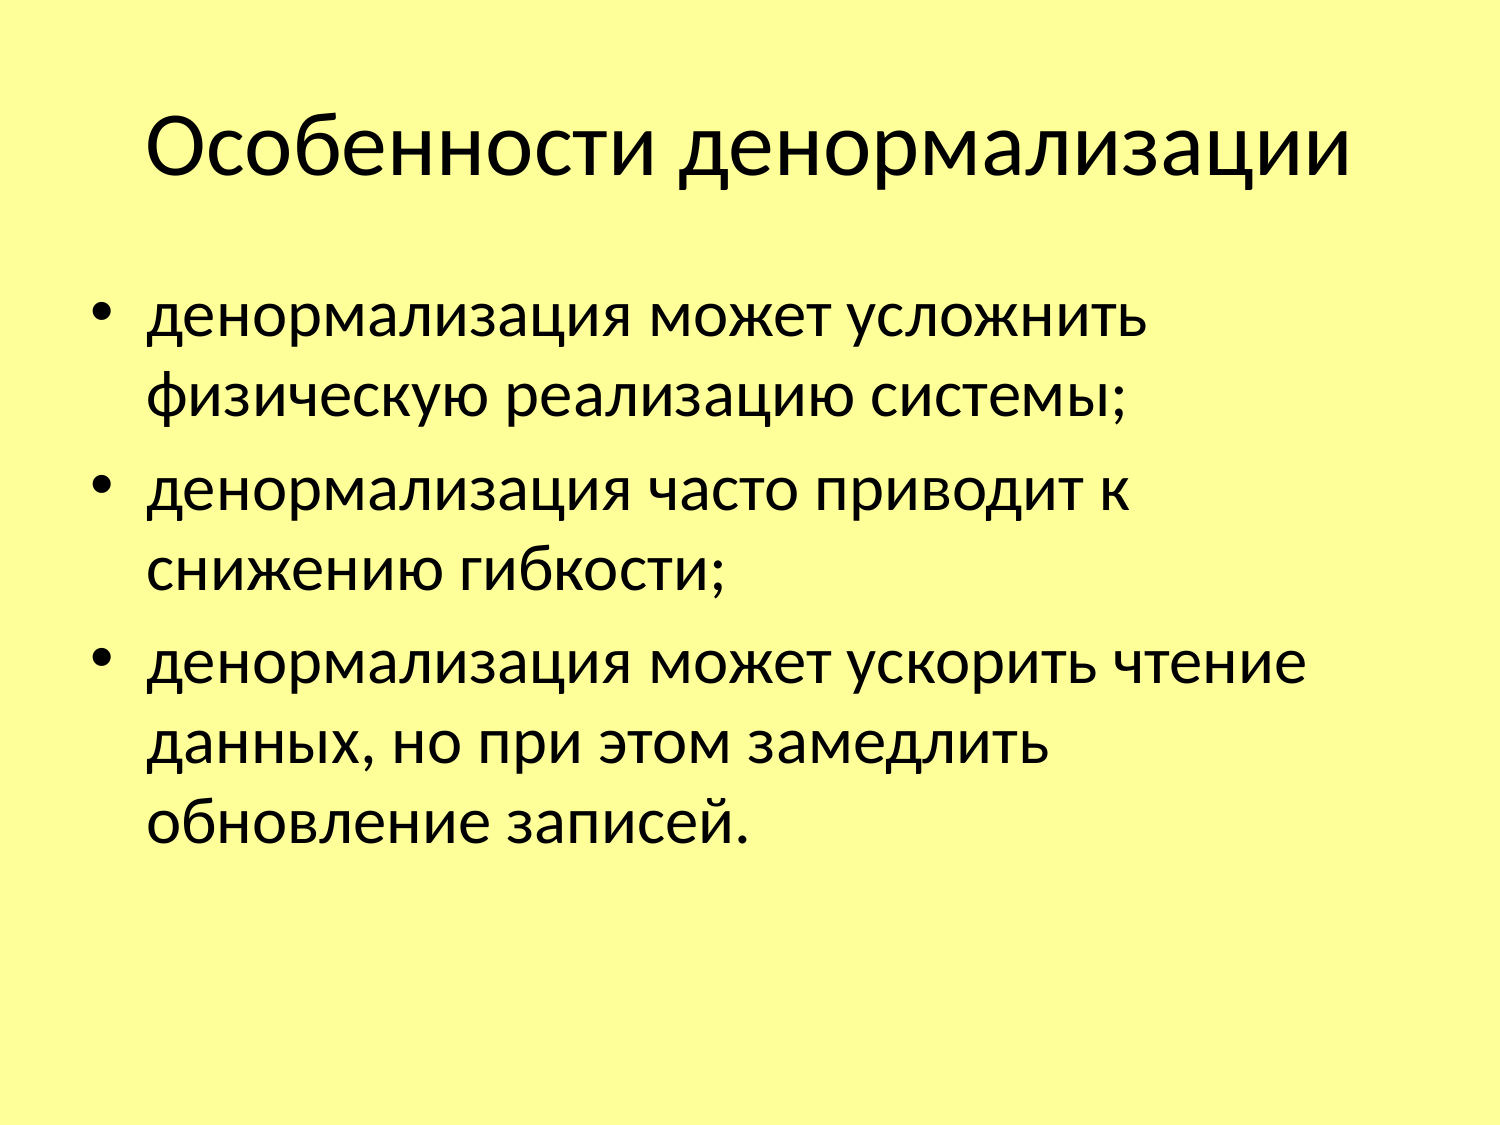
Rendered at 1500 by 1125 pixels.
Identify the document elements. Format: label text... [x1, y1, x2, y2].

title Особенности денормализации [74, 44, 1426, 233]
list денормализация может усложнить физическую реализацию системы; денормализация часто приводит к снижению гибкости; денормализация может ускорить чтение данных, но при этом замедлить обновление записей. [74, 262, 1426, 1006]
